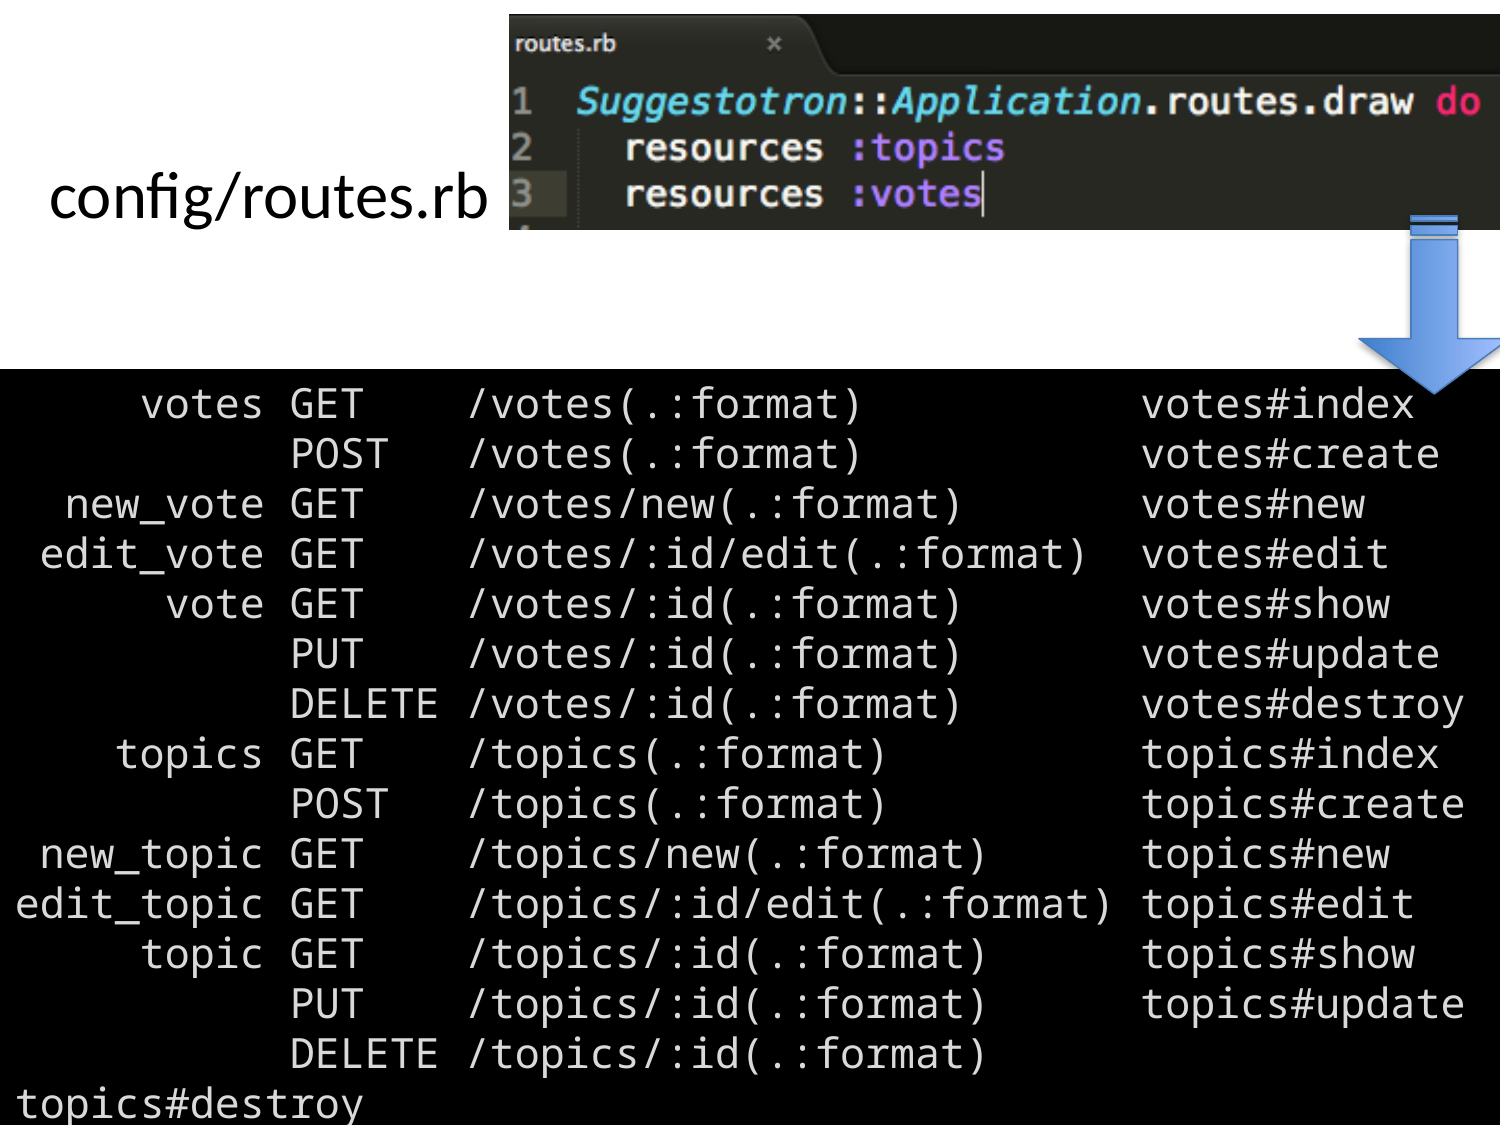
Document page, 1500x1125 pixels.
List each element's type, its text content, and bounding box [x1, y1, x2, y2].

picture [509, 14, 1500, 230]
text_box [1358, 238, 1500, 395]
text_box votes GET /votes(.:format) votes#index POST /votes(.:format) votes#create new_vote GET /votes/new(.:format) votes#new edit_vote GET /votes/:id/edit(.:format) votes#edit vote GET /votes/:id(.:format) votes#show PUT /votes/:id(.:format) votes#update DELETE /votes/:id(.:format) votes#destroy topics GET /topics(.:format) topics#index POST /topics(.:format) topics#create new_topic GET /topics/new(.:format) topics#new edit_topic GET /topics/:id/edit(.:format) topics#edit topic GET /topics/:id(.:format) topics#show PUT /topics/:id(.:format) topics#update DELETE /topics/:id(.:format) topics#destroy [0, 369, 1500, 1125]
text_box config/routes.rb [34, 144, 506, 240]
